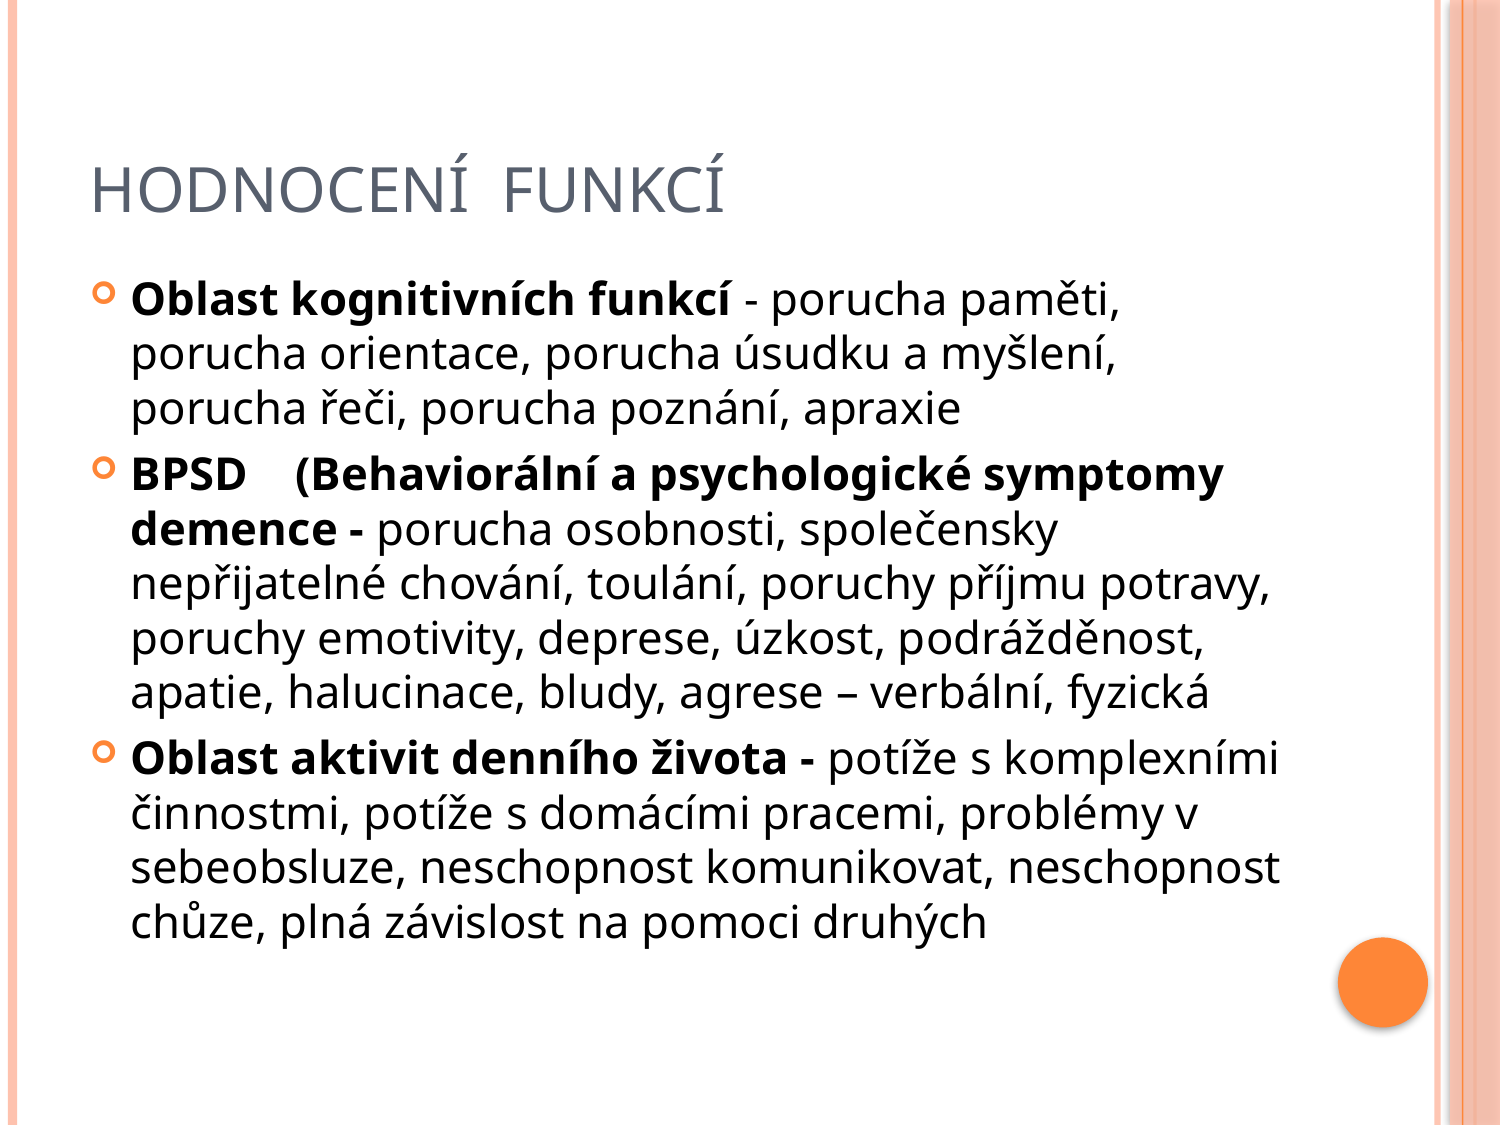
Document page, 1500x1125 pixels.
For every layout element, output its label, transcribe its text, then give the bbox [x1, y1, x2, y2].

title Hodnocení funkcí [75, 45, 1300, 233]
list Oblast kognitivních funkcí - porucha paměti, porucha orientace, porucha úsudku a myšlení, porucha řeči, porucha poznání, apraxie BPSD (Behaviorální a psychologické symptomy demence - porucha osobnosti, společensky nepřijatelné chování, toulání, poruchy příjmu potravy, poruchy emotivity, deprese, úzkost, podrážděnost, apatie, halucinace, bludy, agrese – verbální, fyzická Oblast aktivit denního života - potíže s komplexními činnostmi, potíže s domácími pracemi, problémy v sebeobsluze, neschopnost komunikovat, neschopnost chůze, plná závislost na pomoci druhých [75, 262, 1300, 1062]
